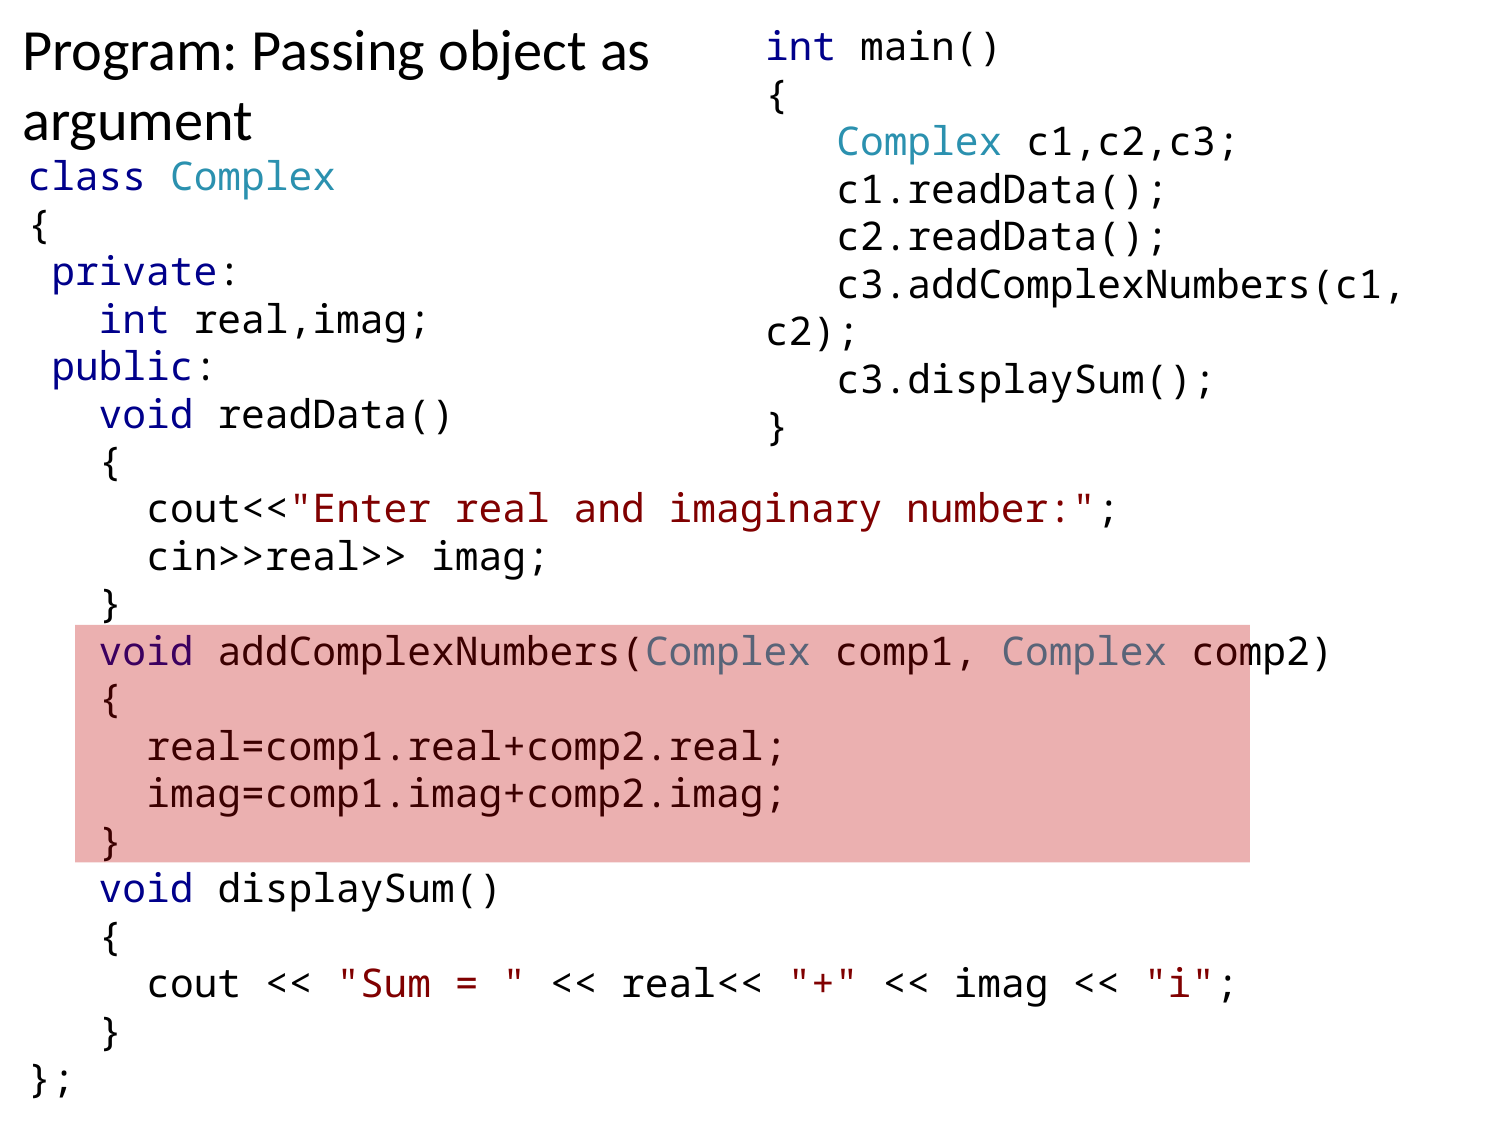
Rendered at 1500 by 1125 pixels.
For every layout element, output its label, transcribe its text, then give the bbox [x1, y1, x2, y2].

text_box int main() { Complex c1,c2,c3; c1.readData(); c2.readData(); c3.addComplexNumbers(c1, c2); c3.displaySum(); } [749, 15, 1500, 464]
text_box Program: Passing object as argument [7, 4, 683, 160]
text_box class Complex { private: int real,imag; public: void readData() { cout<<"Enter real and imaginary number:"; cin>>real>> imag; } void addComplexNumbers(Complex comp1, Complex comp2) { real=comp1.real+comp2.real; imag=comp1.imag+comp2.imag; } void displaySum() { cout << "Sum = " << real<< "+" << imag << "i"; } }; [12, 124, 1388, 1116]
text_box [73, 623, 1252, 864]
